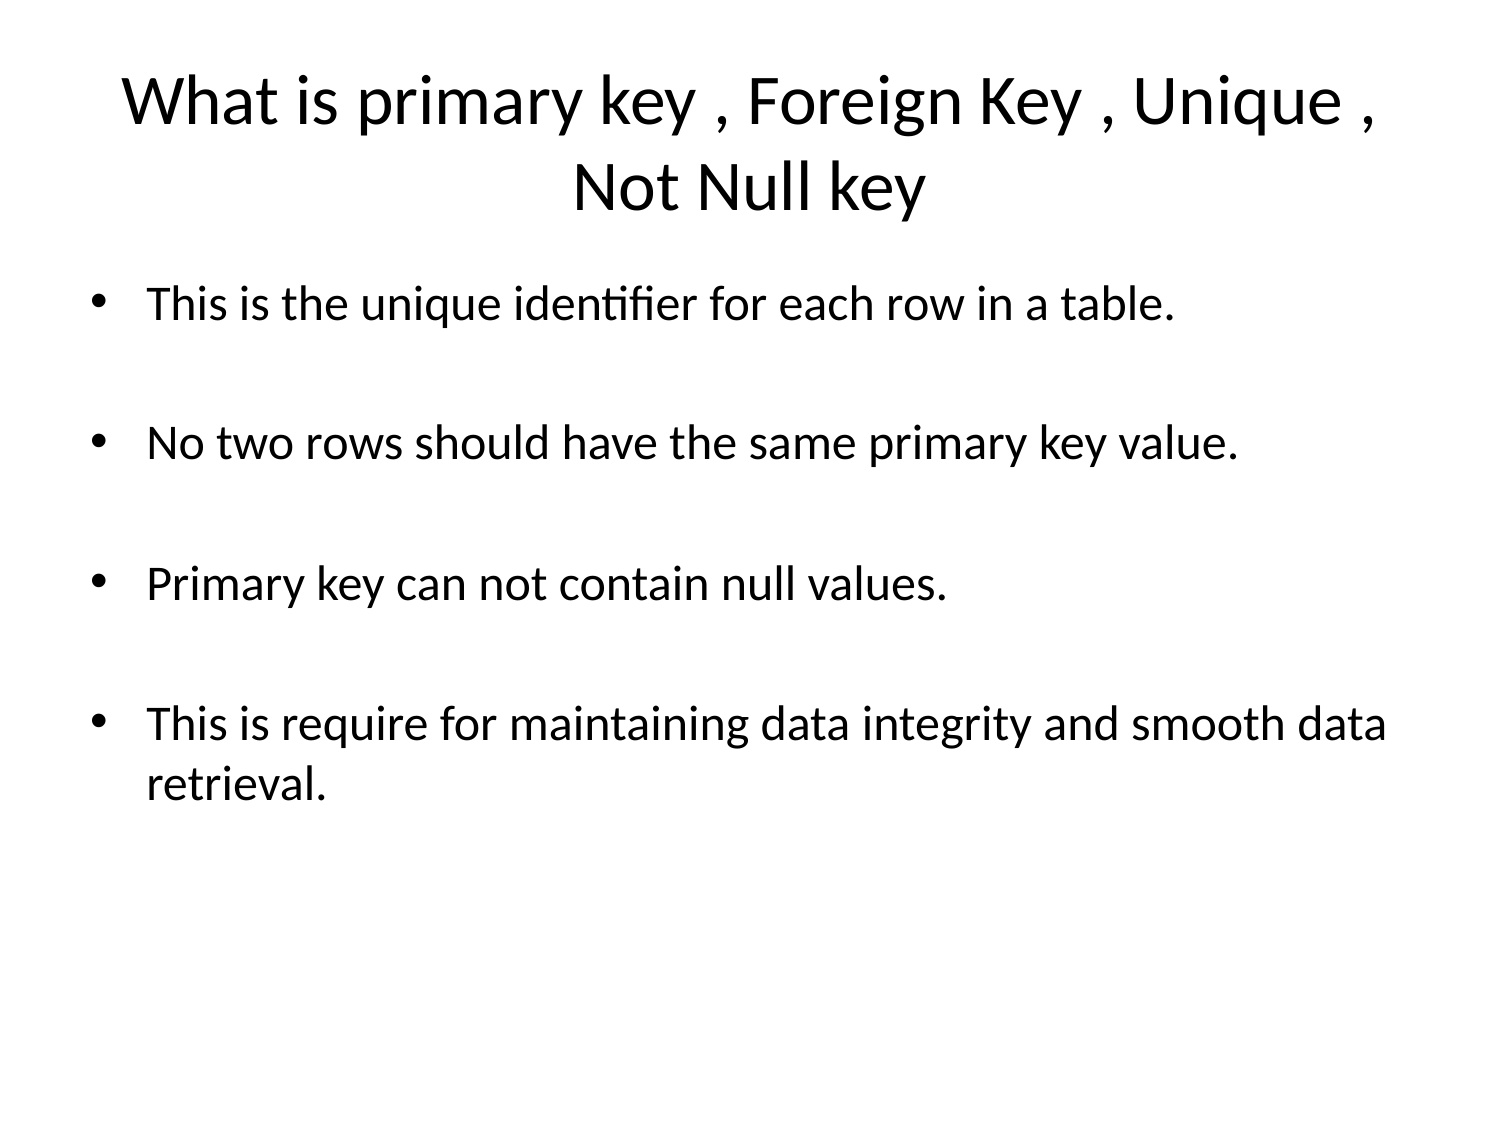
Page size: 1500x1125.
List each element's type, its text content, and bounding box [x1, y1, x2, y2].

title What is primary key , Foreign Key , Unique , Not Null key [75, 45, 1425, 233]
list This is the unique identifier for each row in a table. No two rows should have the same primary key value. Primary key can not contain null values. This is require for maintaining data integrity and smooth data retrieval. [75, 262, 1425, 1005]
